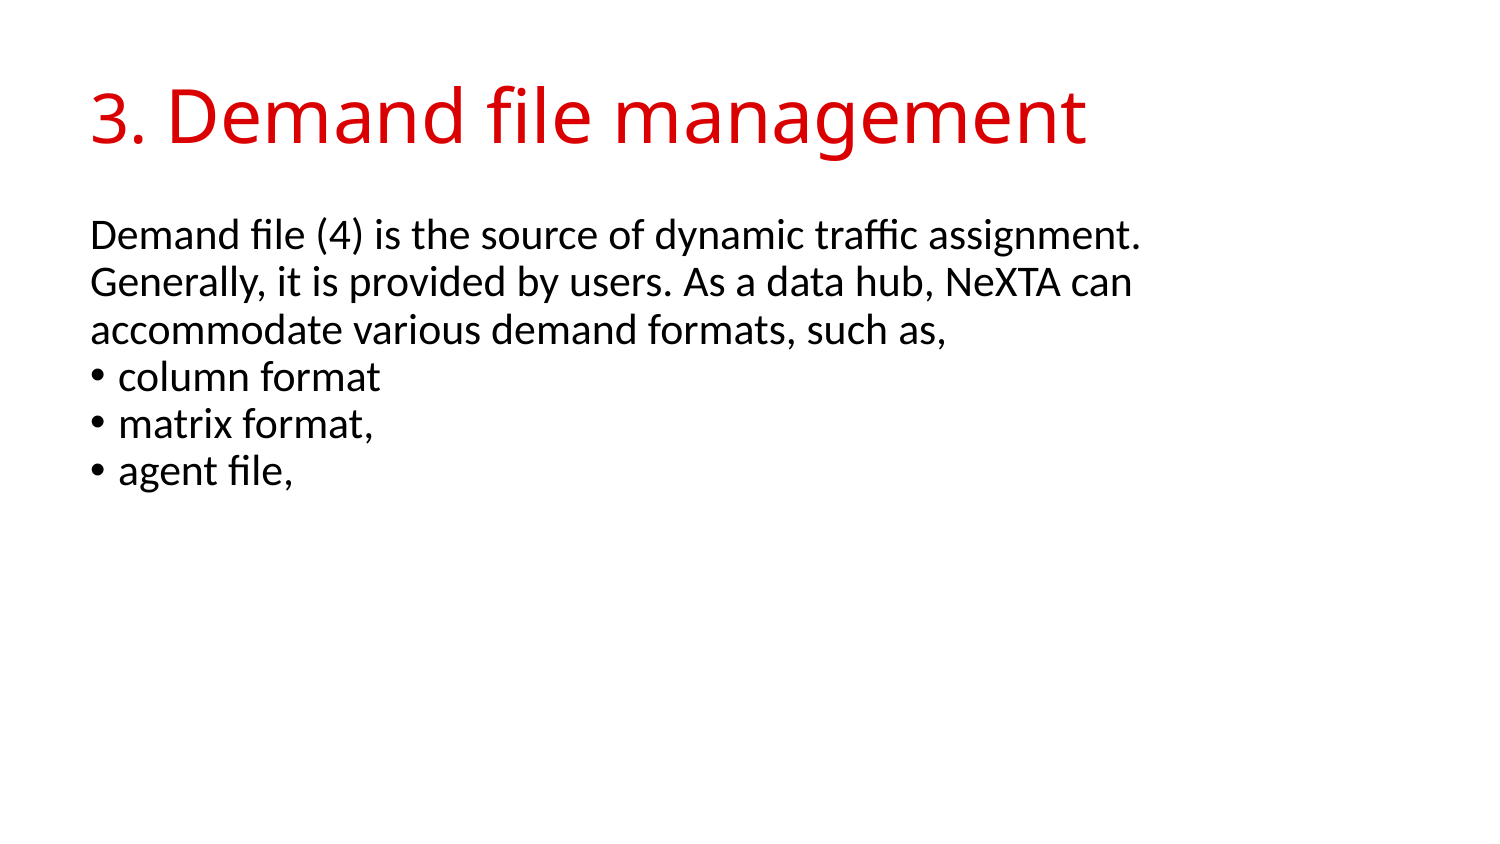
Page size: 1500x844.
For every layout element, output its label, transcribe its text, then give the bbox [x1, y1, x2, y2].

list Demand file (4) is the source of dynamic traffic assignment. Generally, it is provided by users. As a data hub, NeXTA can accommodate various demand formats, such as, column format matrix format, agent file, [75, 196, 1299, 808]
title 3. Demand file management [75, 33, 1425, 175]
